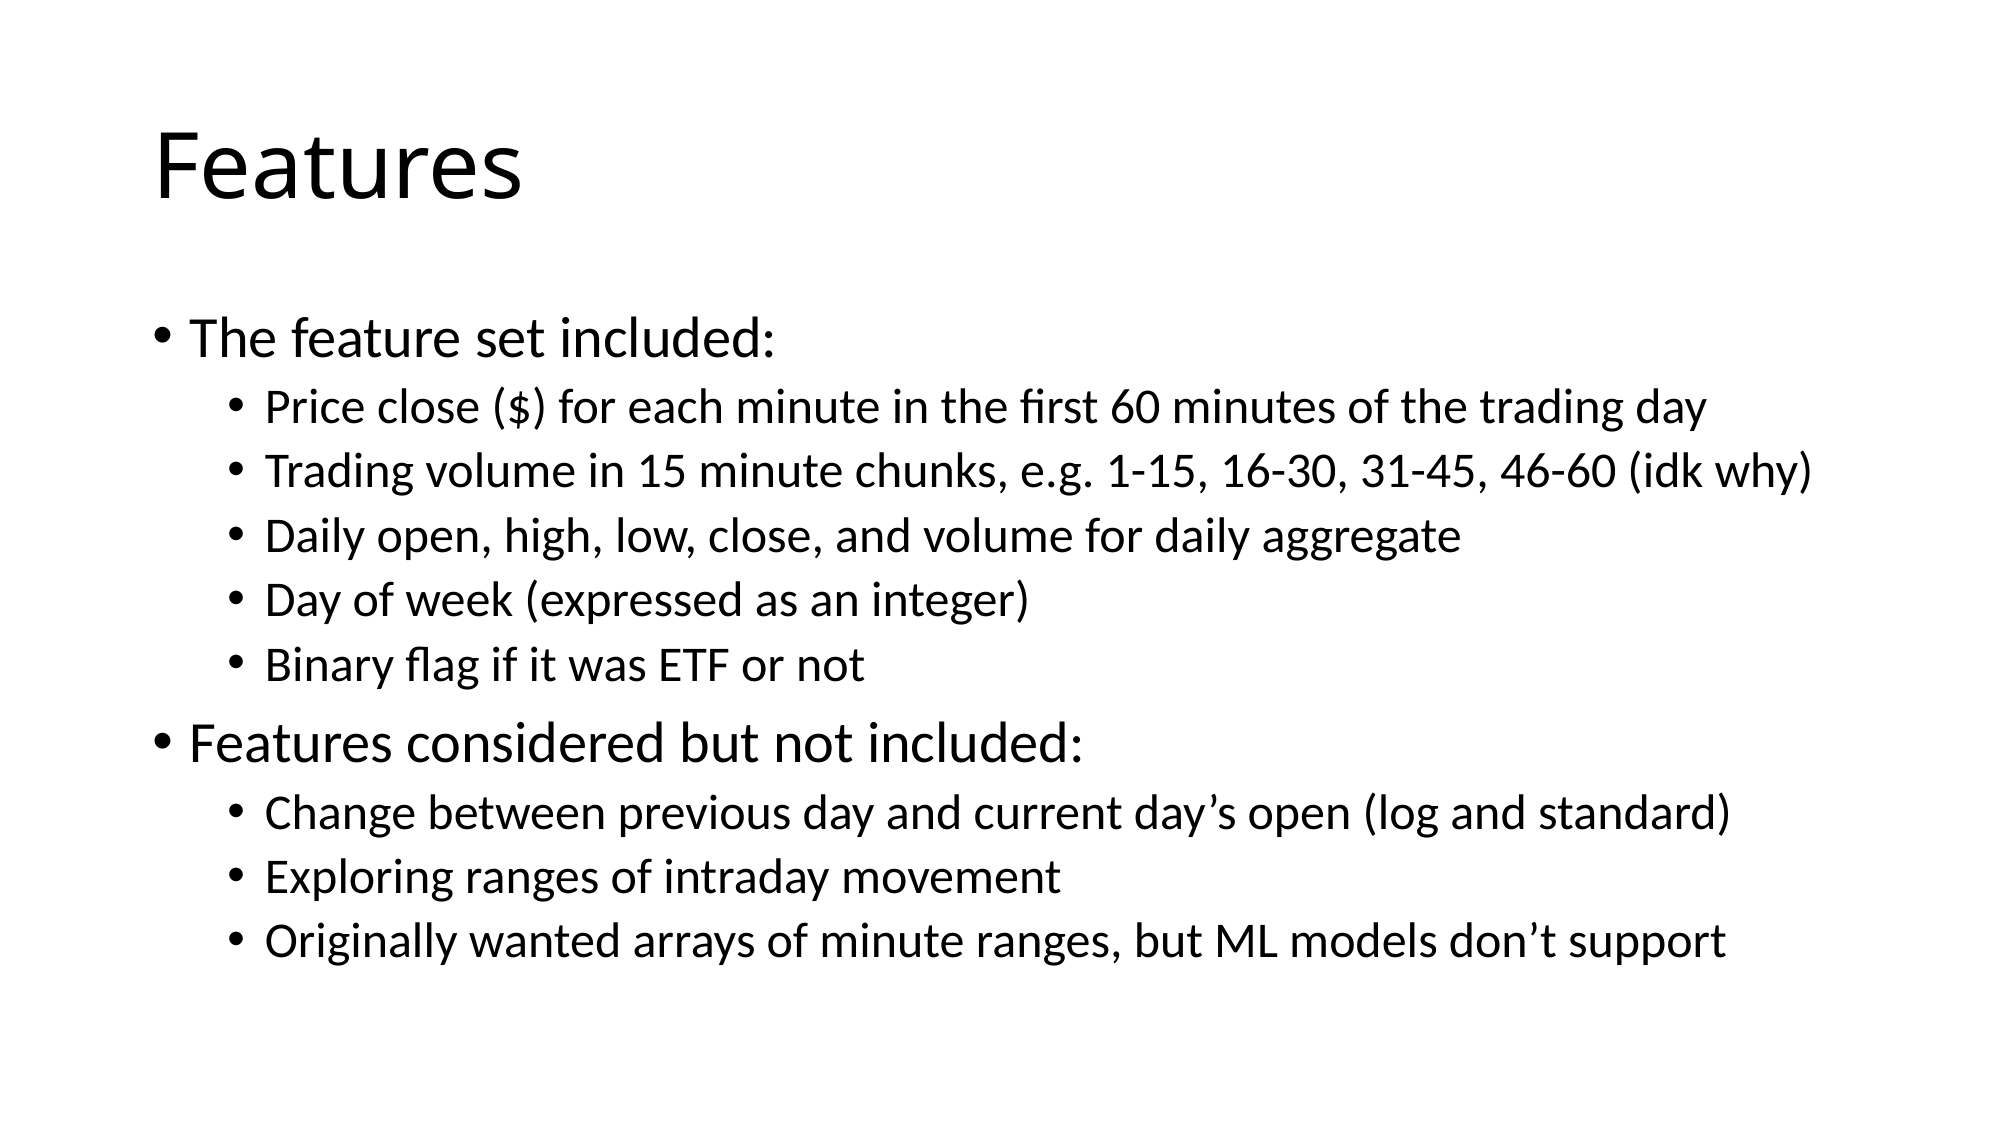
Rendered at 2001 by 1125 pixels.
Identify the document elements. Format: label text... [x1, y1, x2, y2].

title Features [137, 59, 1863, 278]
list The feature set included: Price close ($) for each minute in the first 60 minutes of the trading day Trading volume in 15 minute chunks, e.g. 1-15, 16-30, 31-45, 46-60 (idk why) Daily open, high, low, close, and volume for daily aggregate Day of week (expressed as an integer) Binary flag if it was ETF or not Features considered but not included: Change between previous day and current day’s open (log and standard) Exploring ranges of intraday movement Originally wanted arrays of minute ranges, but ML models don’t support [137, 299, 1863, 1014]
